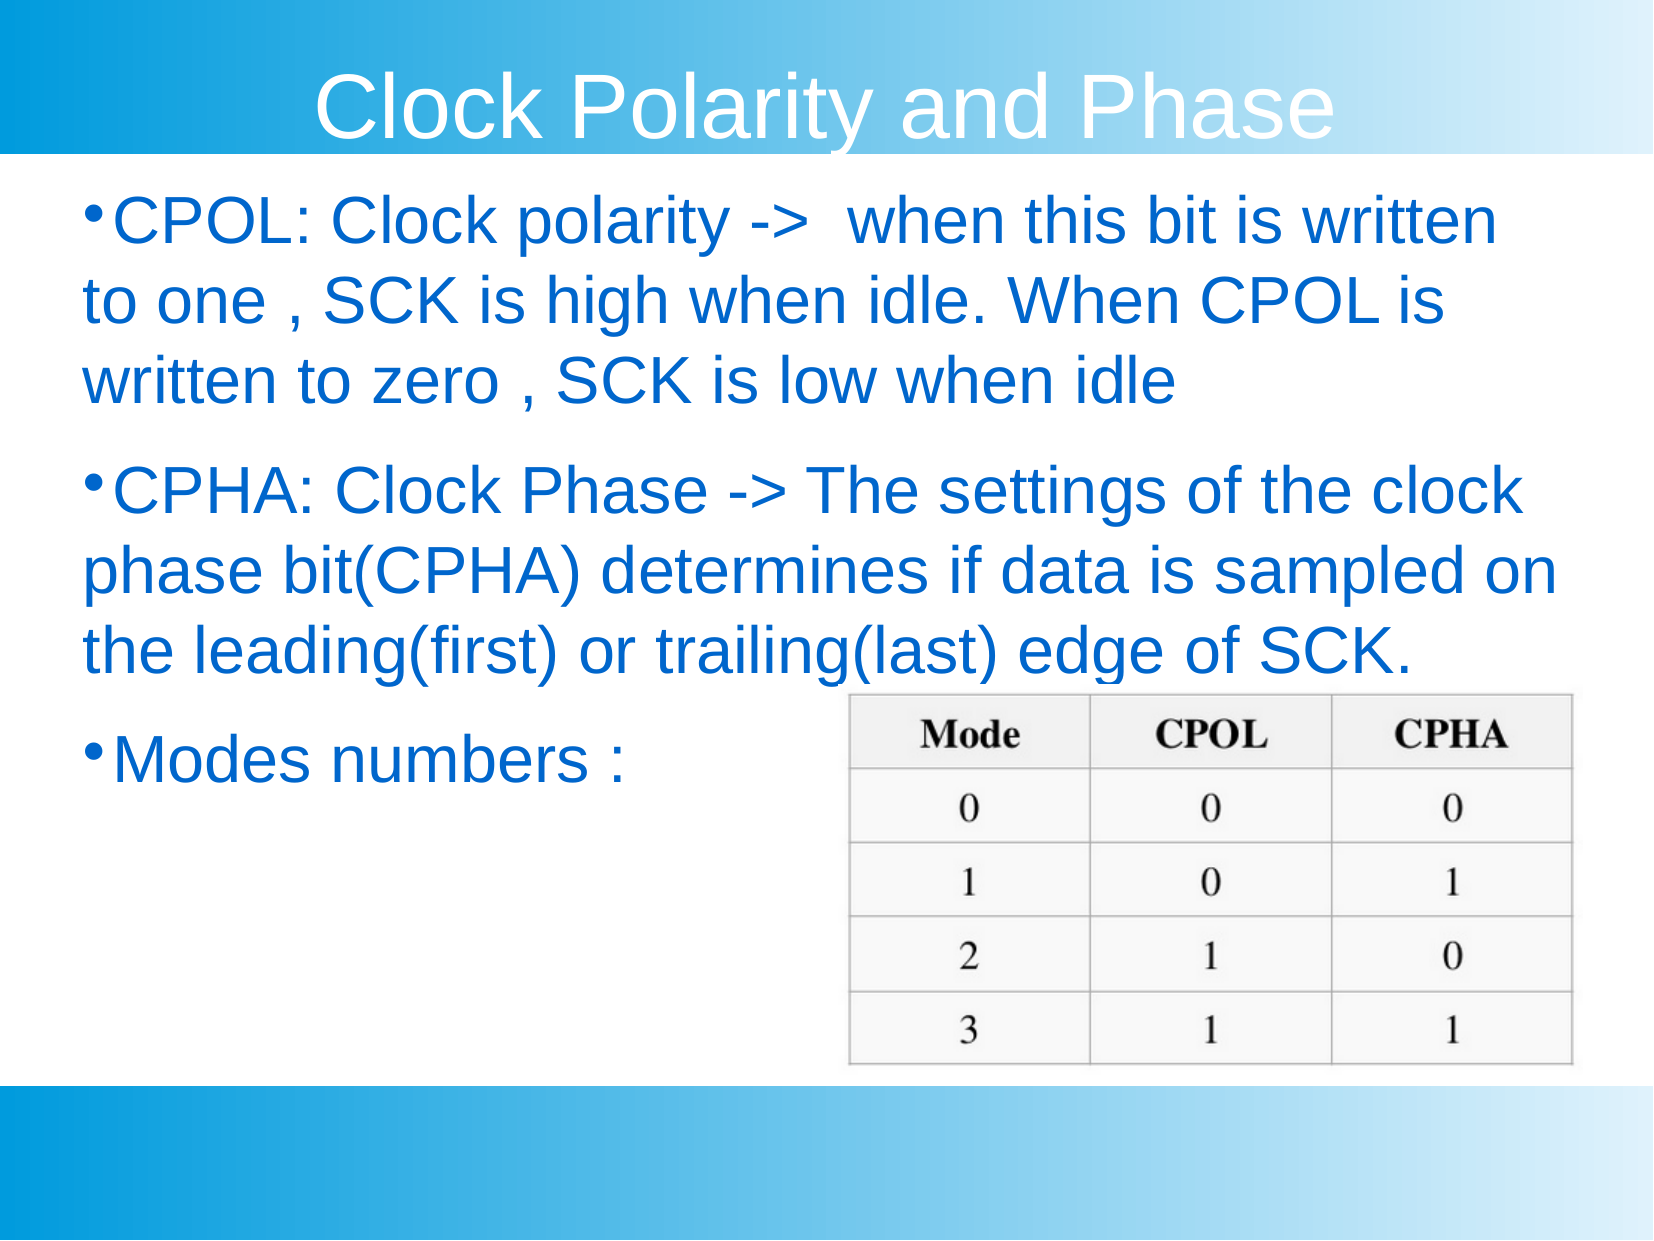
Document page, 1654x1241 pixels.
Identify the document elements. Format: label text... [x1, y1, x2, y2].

text_box Clock Polarity and Phase [82, 49, 1571, 154]
picture [838, 684, 1583, 1075]
text_box CPOL: Clock polarity -> when this bit is written to one , SCK is high when idle. When CPOL is written to zero , SCK is low when idle CPHA: Clock Phase -> The settings of the clock phase bit(CPHA) determines if data is sampled on the leading(first) or trailing(last) edge of SCK. Modes numbers : [82, 177, 1571, 897]
